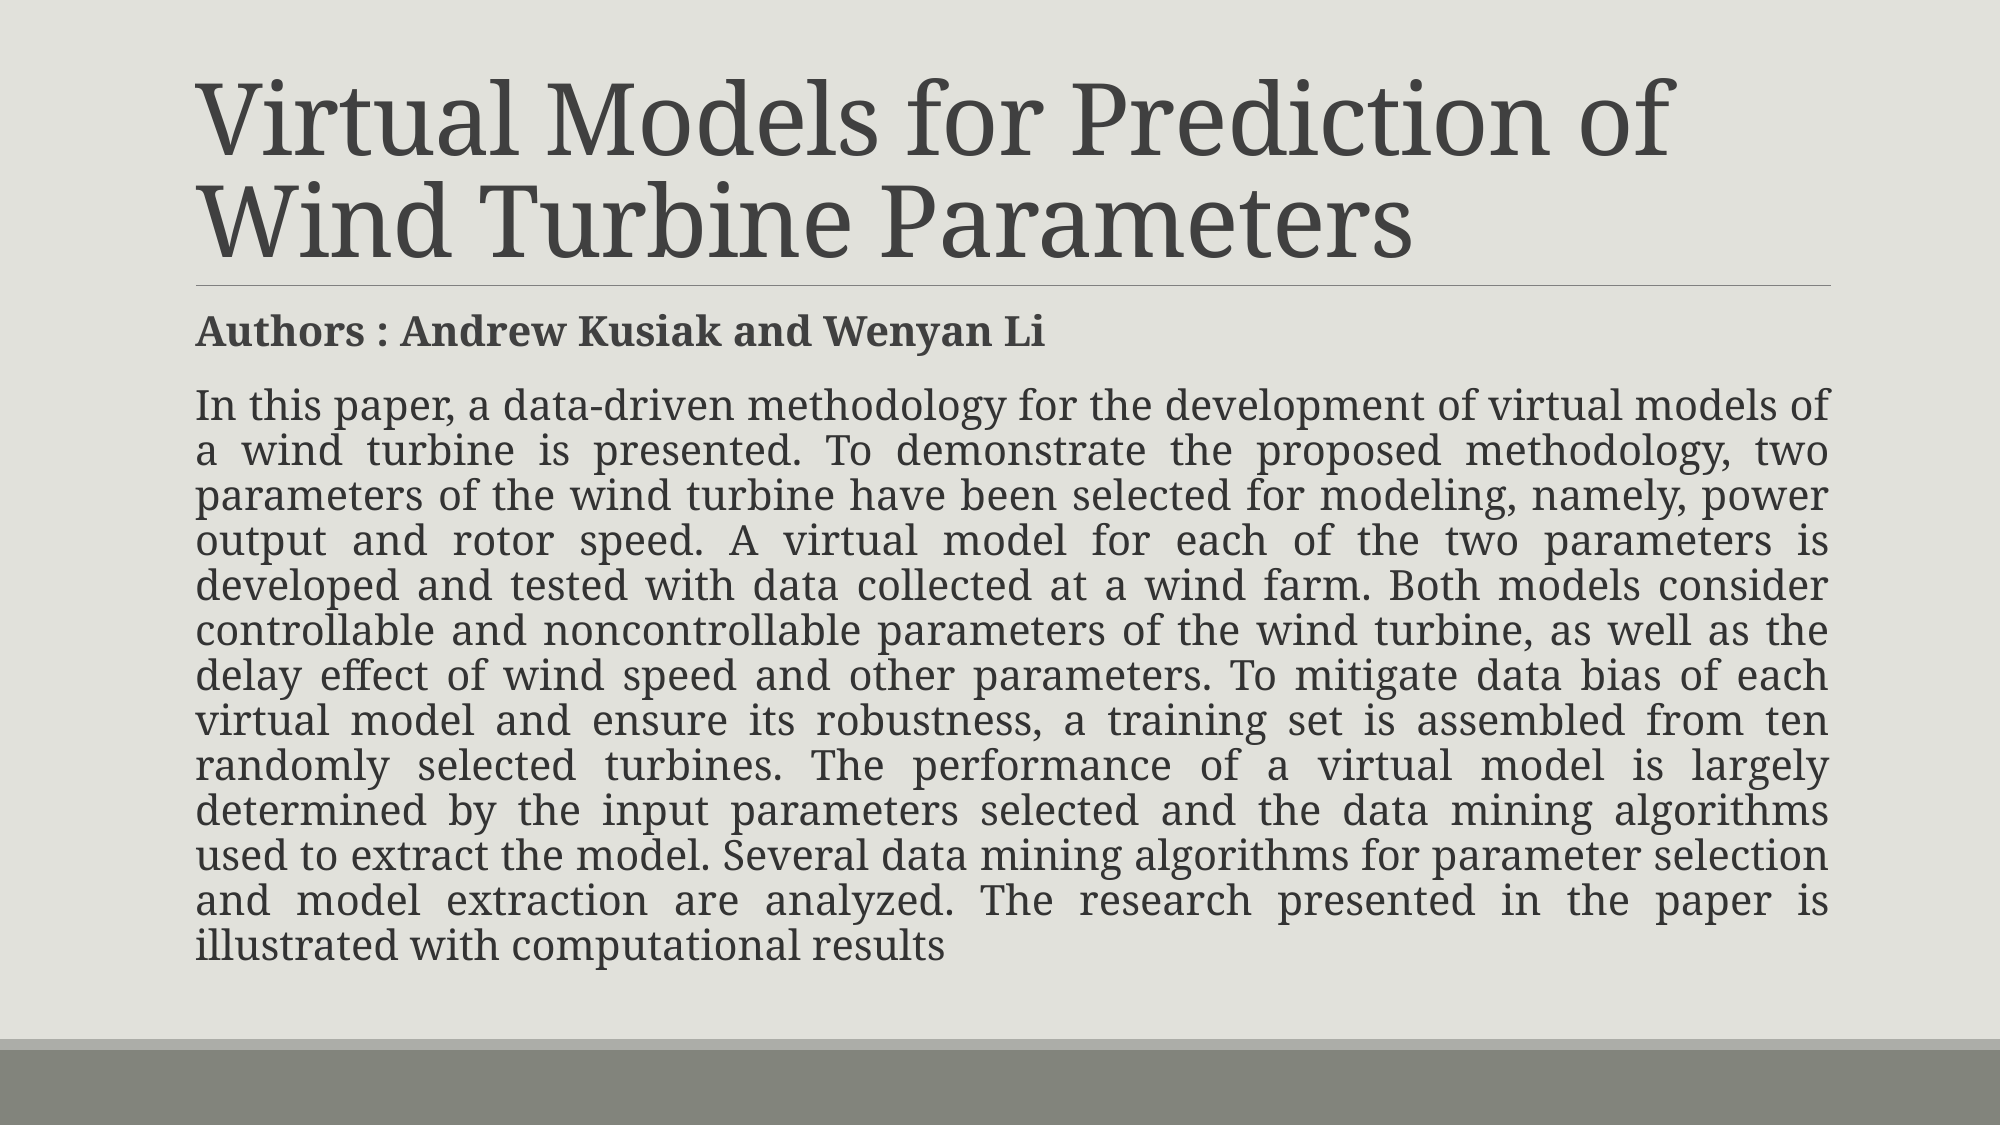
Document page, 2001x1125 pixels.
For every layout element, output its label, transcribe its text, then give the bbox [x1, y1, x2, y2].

title Virtual Models for Prediction of Wind Turbine Parameters [180, 47, 1830, 285]
list Authors : Andrew Kusiak and Wenyan Li In this paper, a data-driven methodology for the development of virtual models of a wind turbine is presented. To demonstrate the proposed methodology, two parameters of the wind turbine have been selected for modeling, namely, power output and rotor speed. A virtual model for each of the two parameters is developed and tested with data collected at a wind farm. Both models consider controllable and noncontrollable parameters of the wind turbine, as well as the delay effect of wind speed and other parameters. To mitigate data bias of each virtual model and ensure its robustness, a training set is assembled from ten randomly selected turbines. The performance of a virtual model is largely determined by the input parameters selected and the data mining algorithms used to extract the model. Several data mining algorithms for parameter selection and model extraction are analyzed. The research presented in the paper is illustrated with computational results [180, 302, 1830, 963]
